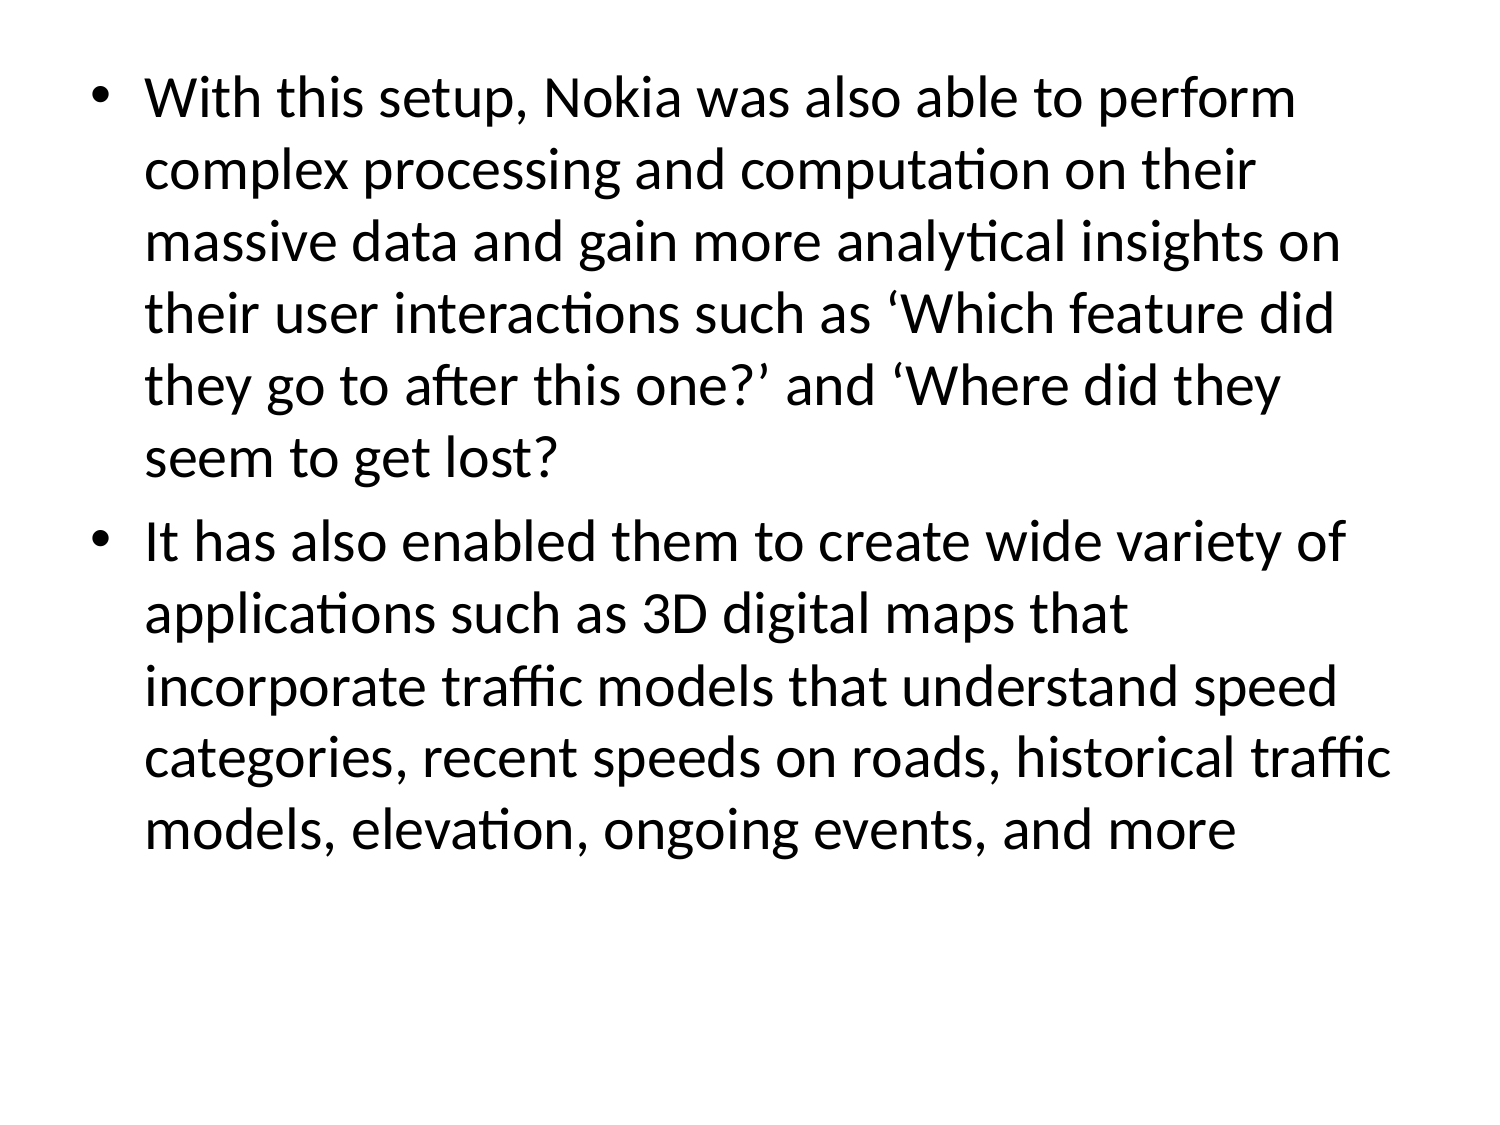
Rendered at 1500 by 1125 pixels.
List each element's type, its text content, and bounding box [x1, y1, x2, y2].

list With this setup, Nokia was also able to perform complex processing and computation on their massive data and gain more analytical insights on their user interactions such as ‘Which feature did they go to after this one?’ and ‘Where did they seem to get lost? It has also enabled them to create wide variety of applications such as 3D digital maps that incorporate traffic models that understand speed categories, recent speeds on roads, historical traffic models, elevation, ongoing events, and more [75, 50, 1425, 975]
